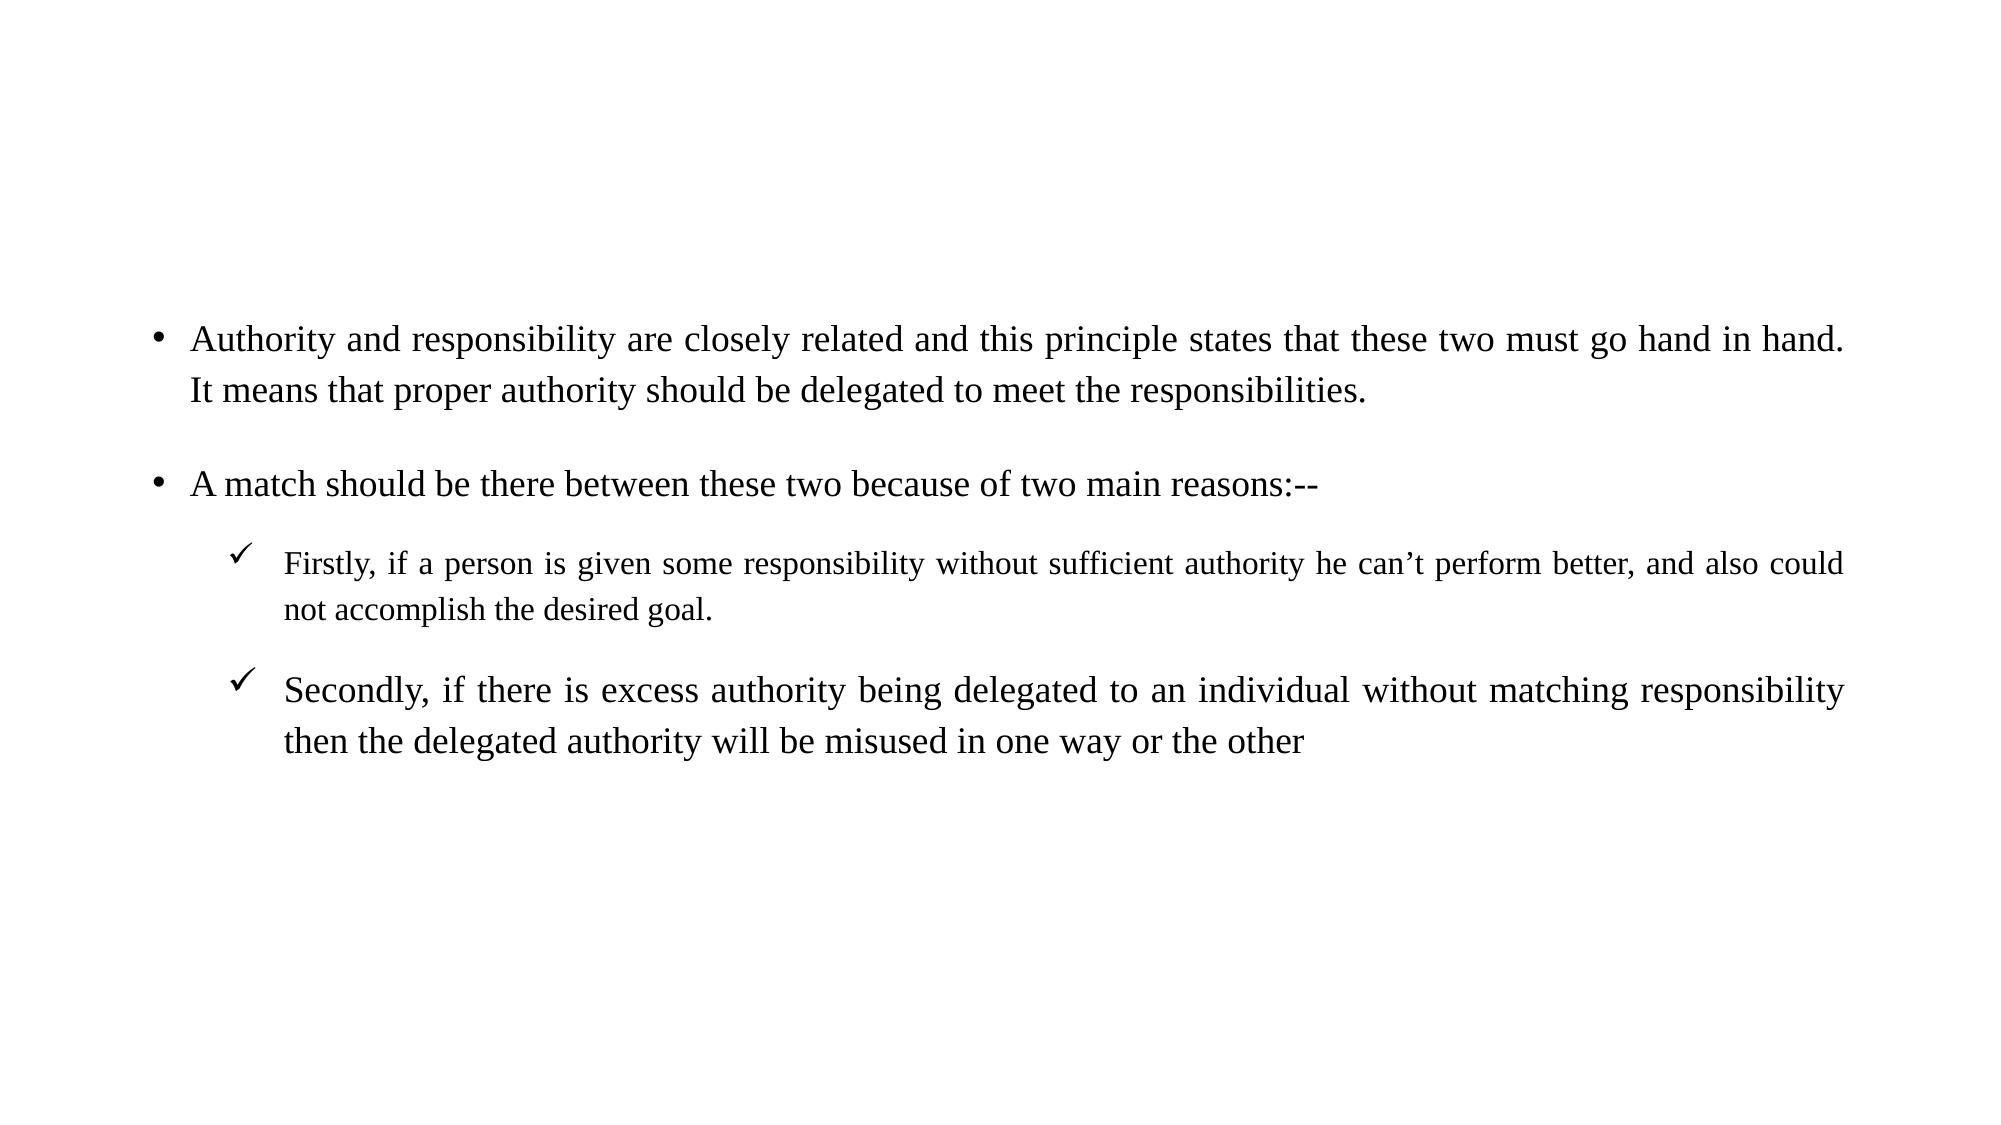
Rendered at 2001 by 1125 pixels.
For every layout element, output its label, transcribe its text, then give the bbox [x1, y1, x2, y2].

list Authority and responsibility are closely related and this principle states that these two must go hand in hand. It means that proper authority should be delegated to meet the responsibilities. A match should be there between these two because of two main reasons:-- Firstly, if a person is given some responsibility without sufficient authority he can’t perform better, and also could not accomplish the desired goal. Secondly, if there is excess authority being delegated to an individual without matching responsibility then the delegated authority will be misused in one way or the other [137, 299, 1863, 1014]
